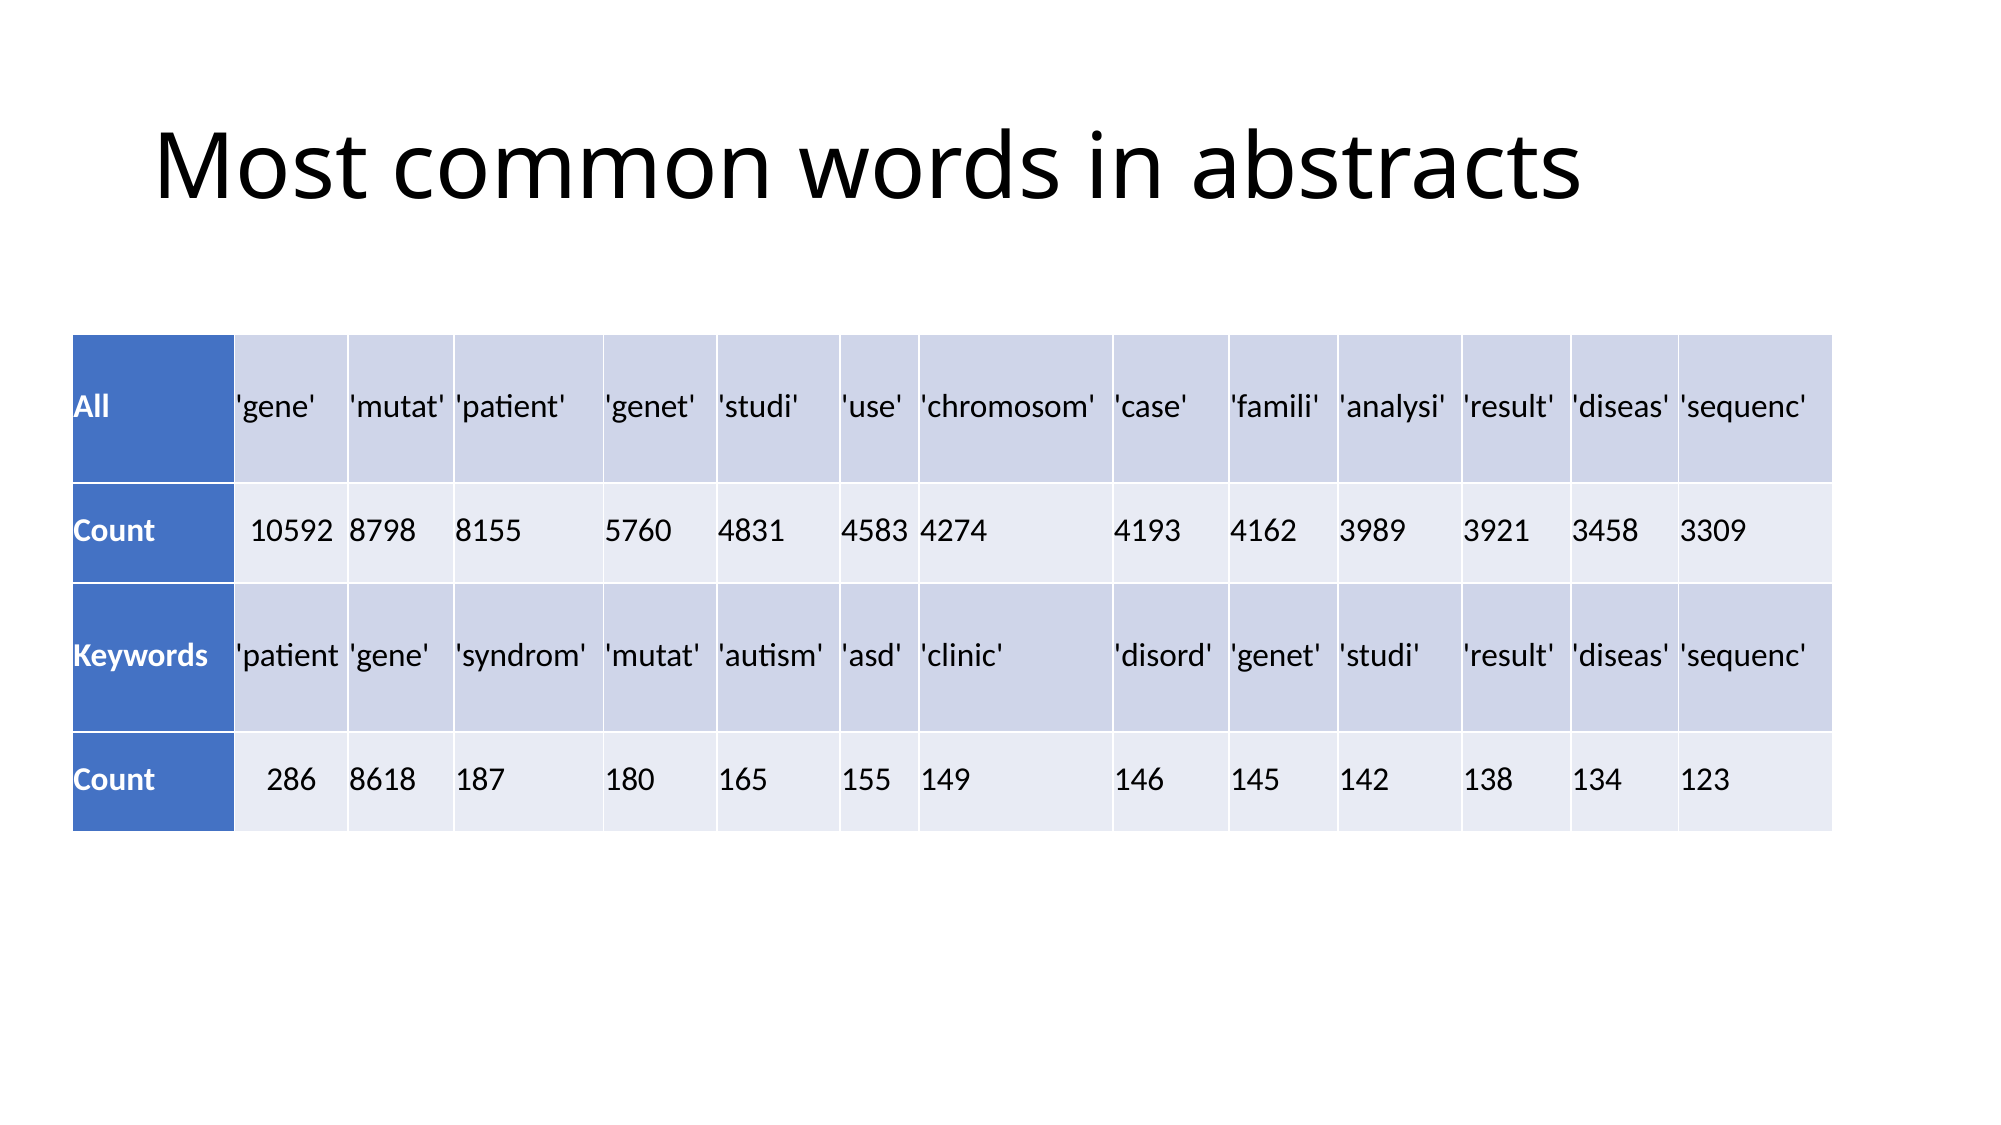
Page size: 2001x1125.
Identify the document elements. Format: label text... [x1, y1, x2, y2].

table_cell 3309 [1679, 484, 1832, 582]
table_cell 8618 [349, 733, 453, 831]
table_cell 'genet' [1230, 584, 1337, 731]
table_cell 'asd' [841, 584, 918, 731]
table_cell 4274 [920, 484, 1112, 582]
table_cell 146 [1114, 733, 1228, 831]
table_cell 'sequenc' [1679, 584, 1832, 731]
table_cell 180 [604, 733, 716, 831]
table_cell Count [73, 484, 234, 582]
table_header All [73, 335, 234, 482]
table_cell 'gene' [349, 584, 453, 731]
table_cell 3458 [1572, 484, 1678, 582]
table_cell 145 [1230, 733, 1337, 831]
table_cell 'syndrom' [455, 584, 603, 731]
table_header 'sequenc' [1679, 335, 1832, 482]
table_cell 3921 [1463, 484, 1570, 582]
table_header 'patient' [455, 335, 603, 482]
table_header 'chromosom' [920, 335, 1112, 482]
table_cell 286 [235, 733, 347, 831]
table_cell Count [73, 733, 234, 831]
table_cell 4583 [841, 484, 918, 582]
table_header 'genet' [604, 335, 716, 482]
table_cell 3989 [1339, 484, 1461, 582]
table_cell 8798 [349, 484, 453, 582]
table_header 'case' [1114, 335, 1228, 482]
table_cell 134 [1572, 733, 1678, 831]
table_header 'studi' [718, 335, 839, 482]
table_cell 138 [1463, 733, 1570, 831]
table_cell Keywords [73, 584, 234, 731]
table_cell 142 [1339, 733, 1461, 831]
table_header 'gene' [235, 335, 347, 482]
table_cell 149 [920, 733, 1112, 831]
table_cell 4193 [1114, 484, 1228, 582]
table_header 'mutat' [349, 335, 453, 482]
table_cell 155 [841, 733, 918, 831]
table_cell 8155 [455, 484, 603, 582]
table_cell 10592 [235, 484, 347, 582]
table_cell 'disord' [1114, 584, 1228, 731]
table_cell 4831 [718, 484, 839, 582]
title Most common words in abstracts [137, 59, 1863, 278]
table_cell 'autism' [718, 584, 839, 731]
table_cell 'result' [1463, 584, 1570, 731]
table_cell 123 [1679, 733, 1832, 831]
table_header 'famili' [1230, 335, 1337, 482]
table_cell 165 [718, 733, 839, 831]
table_header 'analysi' [1339, 335, 1461, 482]
table_cell 'patient [235, 584, 347, 731]
table_cell 4162 [1230, 484, 1337, 582]
table_header 'result' [1463, 335, 1570, 482]
table_header 'diseas' [1572, 335, 1678, 482]
table_cell 'diseas' [1572, 584, 1678, 731]
table_cell 187 [455, 733, 603, 831]
table_cell 'clinic' [920, 584, 1112, 731]
table_cell 'studi' [1339, 584, 1461, 731]
table_header 'use' [841, 335, 918, 482]
table_cell 'mutat' [604, 584, 716, 731]
table_cell 5760 [604, 484, 716, 582]
